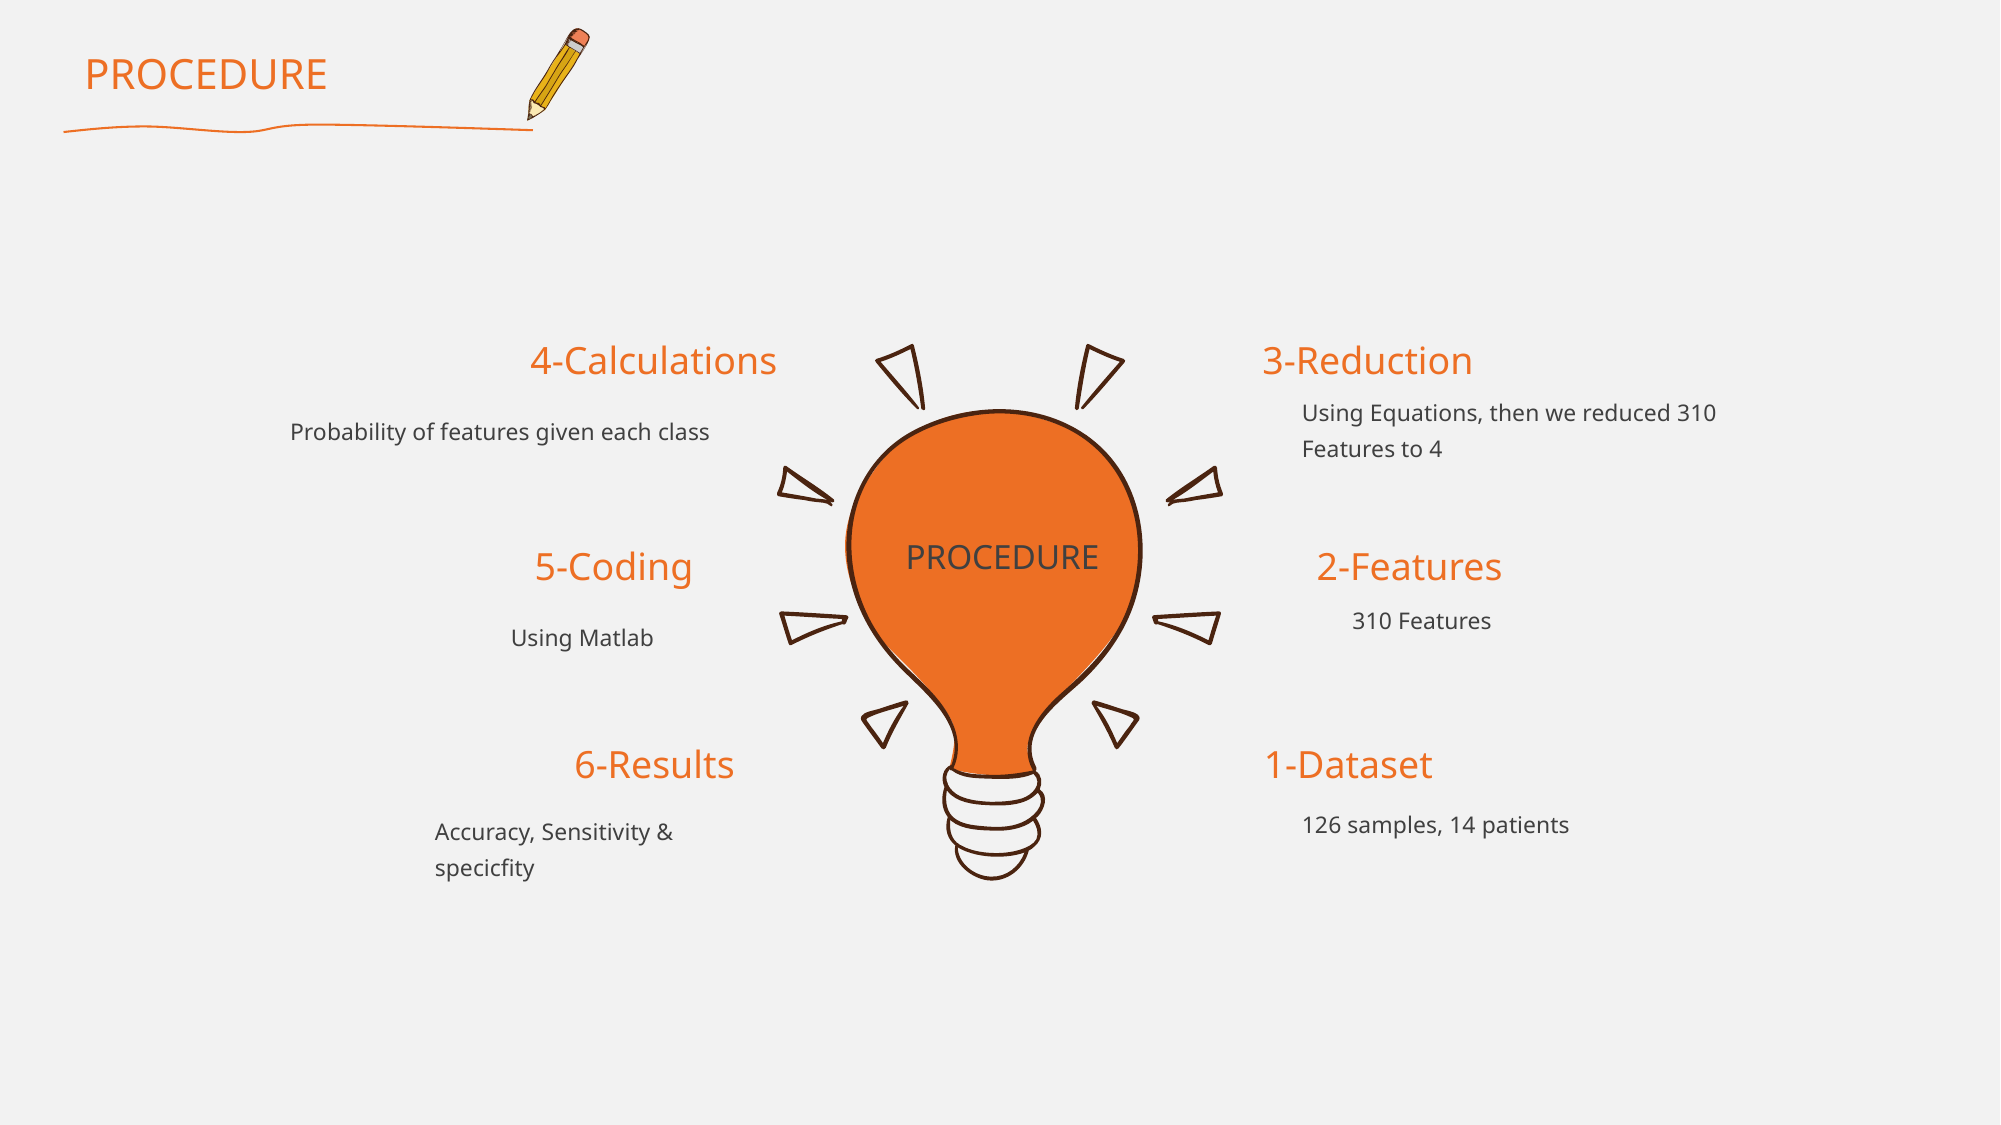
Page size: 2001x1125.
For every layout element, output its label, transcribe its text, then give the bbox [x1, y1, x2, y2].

text_box Accuracy, Sensitivity & specicfity [420, 801, 735, 888]
text_box 3-Reduction [1247, 329, 1526, 390]
text_box [1091, 700, 1140, 750]
text_box [1152, 611, 1221, 646]
text_box [875, 343, 926, 411]
text_box [846, 409, 1143, 881]
text_box PROCEDURE [881, 529, 1124, 584]
text_box 6-Results [385, 733, 750, 794]
text_box [860, 700, 909, 750]
text_box Using Equations, then we reduced 310 Features to 4 [1287, 383, 1765, 470]
text_box [63, 123, 534, 134]
text_box 2-Features [1302, 535, 1540, 596]
text_box 126 samples, 14 patients [1287, 794, 1765, 845]
text_box 5-Coding [471, 535, 709, 596]
text_box 4-Calculations [361, 329, 793, 390]
text_box 1-Dataset [1249, 733, 1497, 794]
text_box [852, 414, 1138, 774]
text_box 310 Features [1337, 590, 1815, 642]
text_box PROCEDURE [69, 40, 344, 106]
text_box [1074, 343, 1126, 411]
text_box [1165, 465, 1224, 507]
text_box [519, 30, 594, 116]
text_box [777, 465, 835, 507]
text_box Probability of features given each class [275, 401, 753, 452]
text_box Using Matlab [496, 608, 735, 659]
text_box [779, 611, 849, 646]
